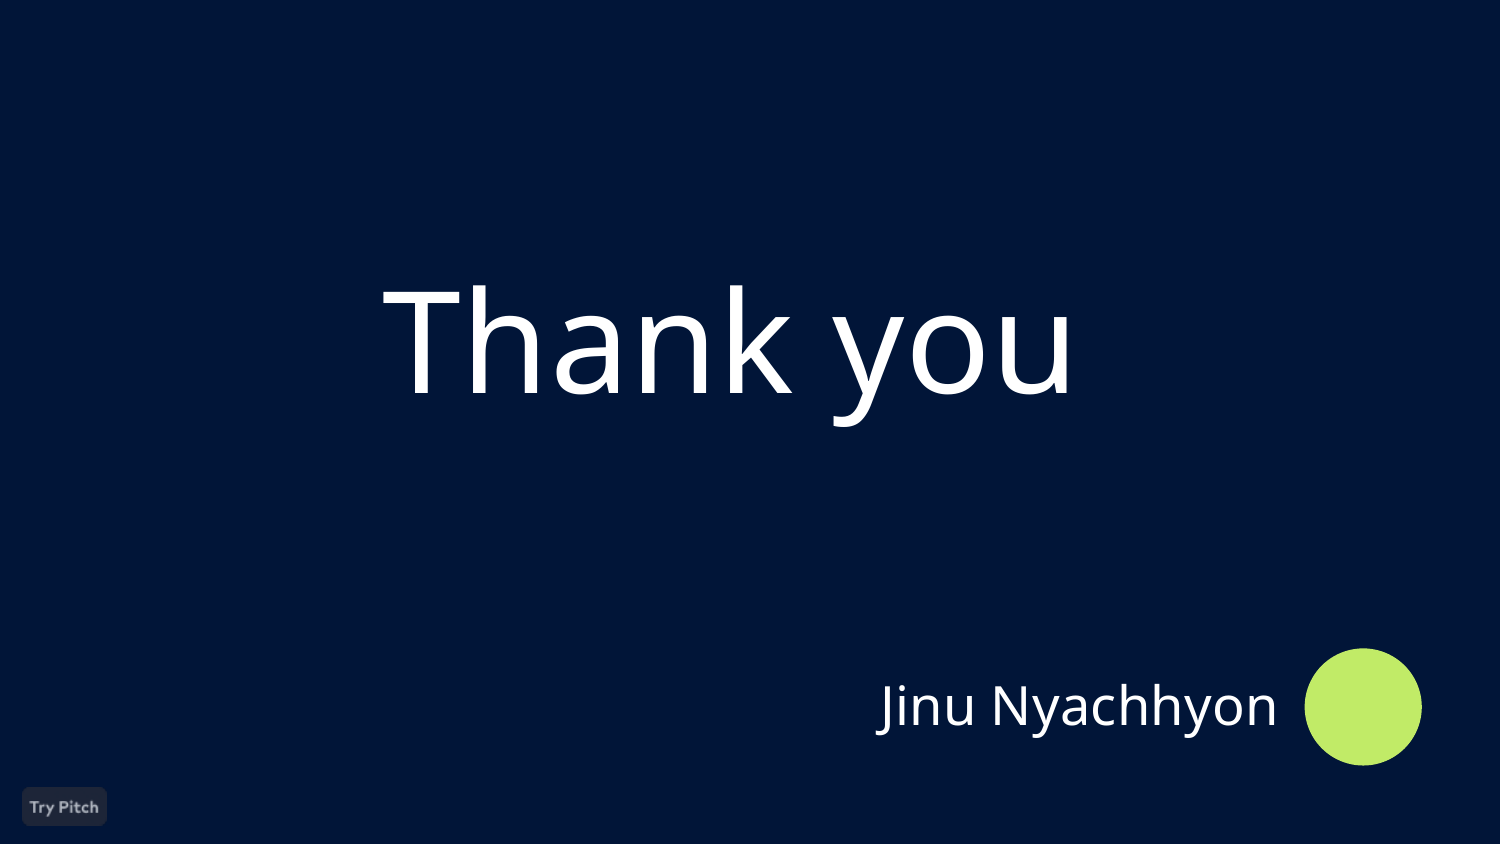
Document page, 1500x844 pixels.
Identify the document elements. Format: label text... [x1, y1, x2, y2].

picture [22, 787, 107, 826]
text_box Thank you [382, 274, 1118, 422]
text_box [1304, 648, 1422, 766]
text_box Jinu Nyachhyon [880, 676, 1280, 737]
